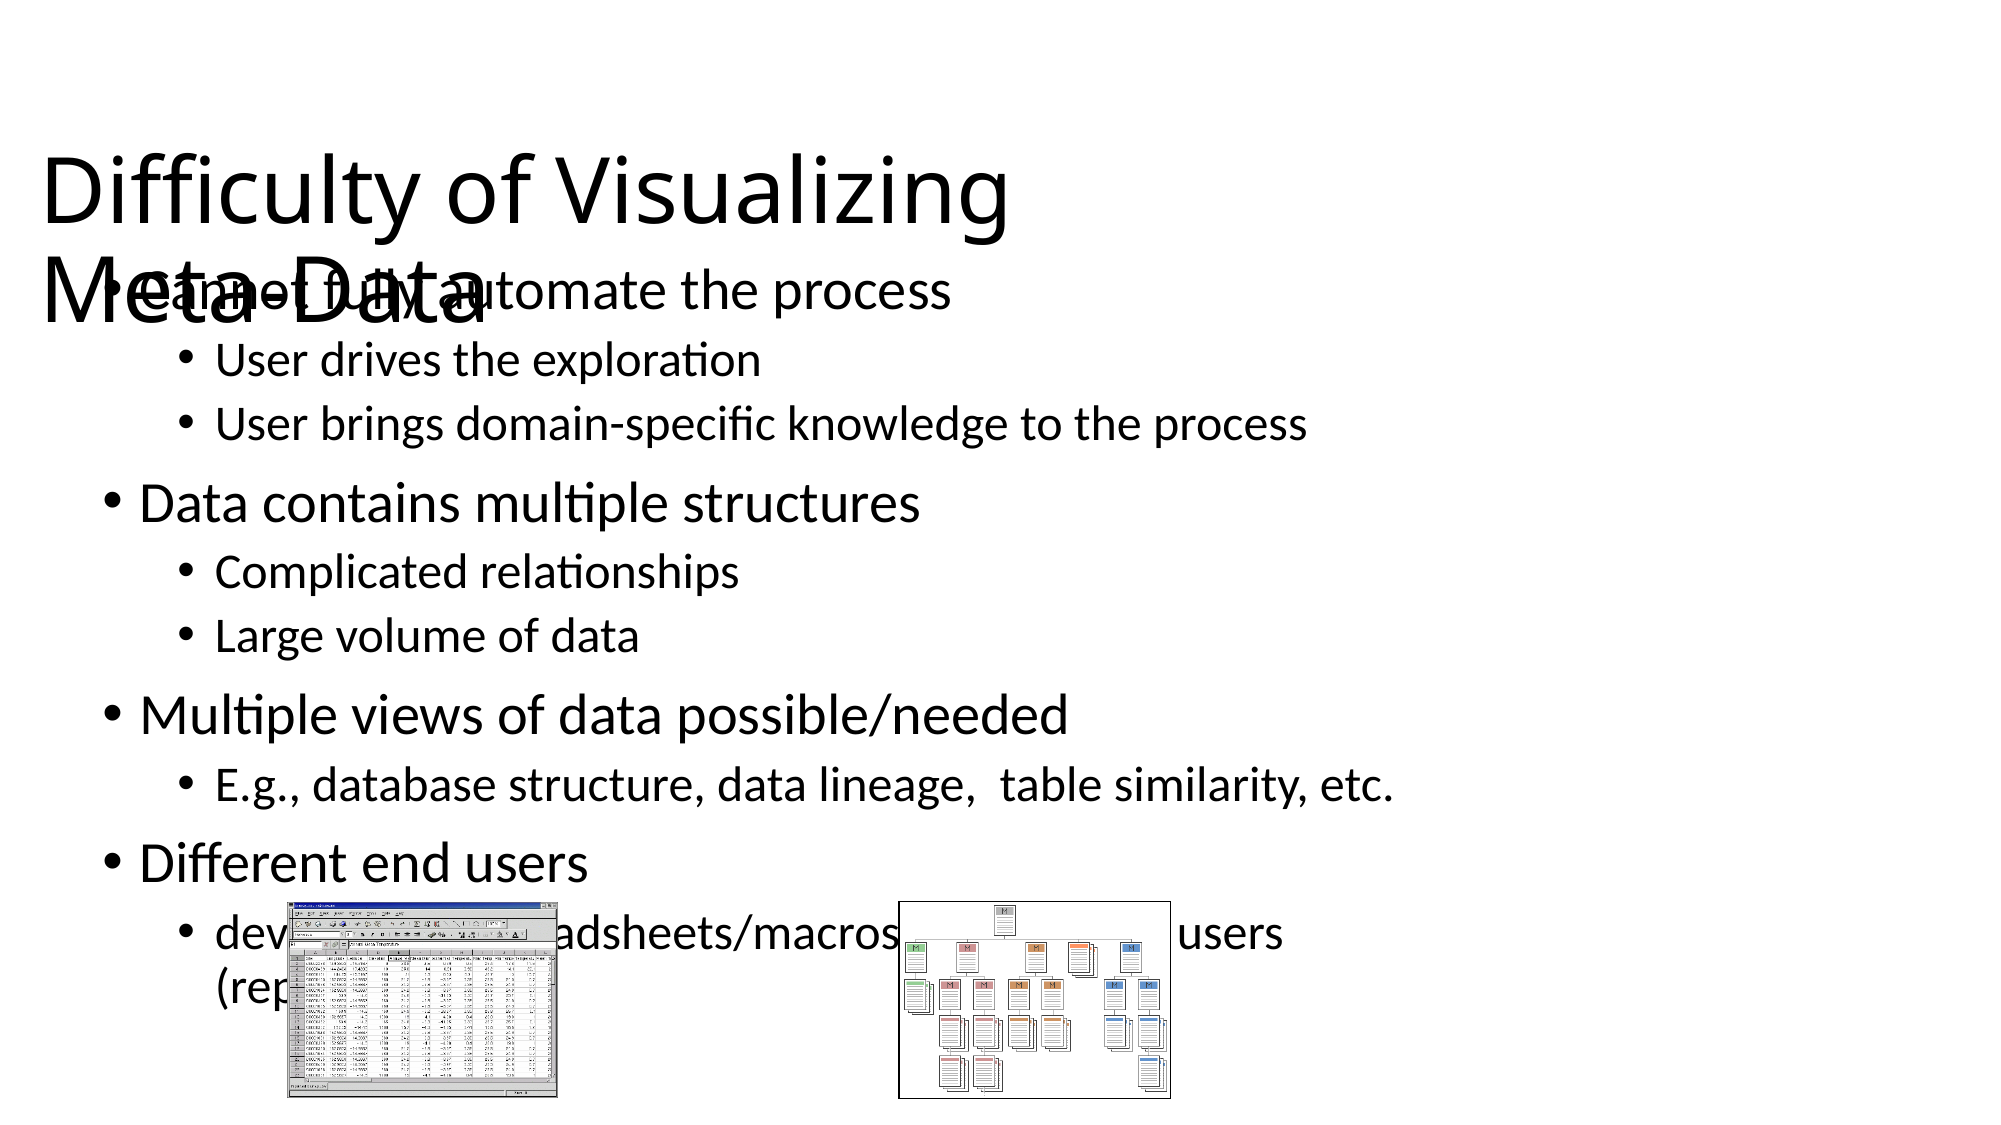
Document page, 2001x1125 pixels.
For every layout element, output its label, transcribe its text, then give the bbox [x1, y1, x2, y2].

text_box Difficulty of Visualizing Meta-Data [24, 137, 1300, 225]
picture [287, 902, 558, 1098]
picture [899, 902, 1170, 1098]
text_box Cannot fully automate the process User drives the exploration User brings domain-specific knowledge to the process Data contains multiple structures Complicated relationships Large volume of data Multiple views of data possible/needed E.g., database structure, data lineage, table similarity, etc. Different end users developers (spreadsheets/macros) vs. business users (reports) [87, 252, 1463, 990]
